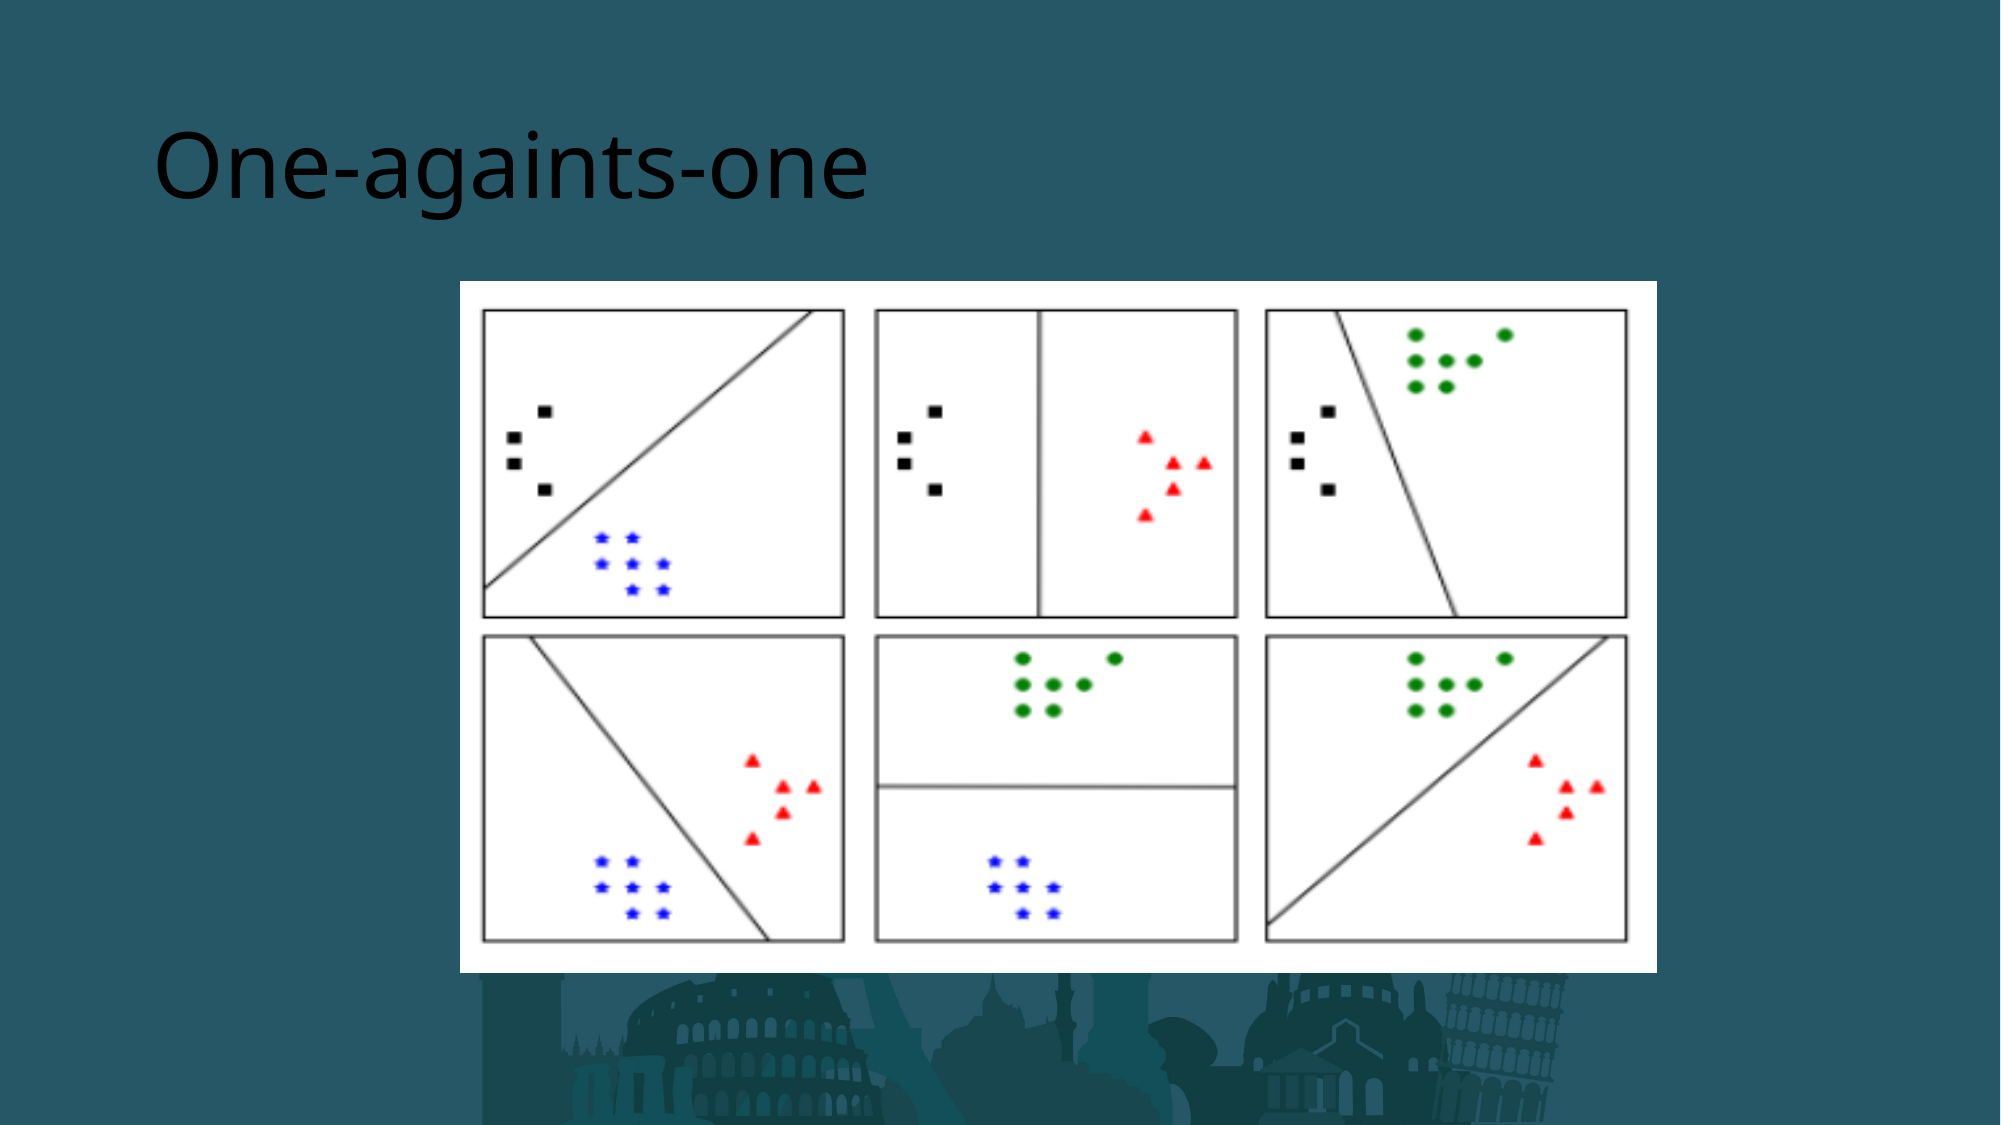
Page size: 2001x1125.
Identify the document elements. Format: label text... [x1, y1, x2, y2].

title One-againts-one [137, 59, 1863, 278]
picture [0, 0, 2001, 1125]
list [460, 281, 1657, 973]
